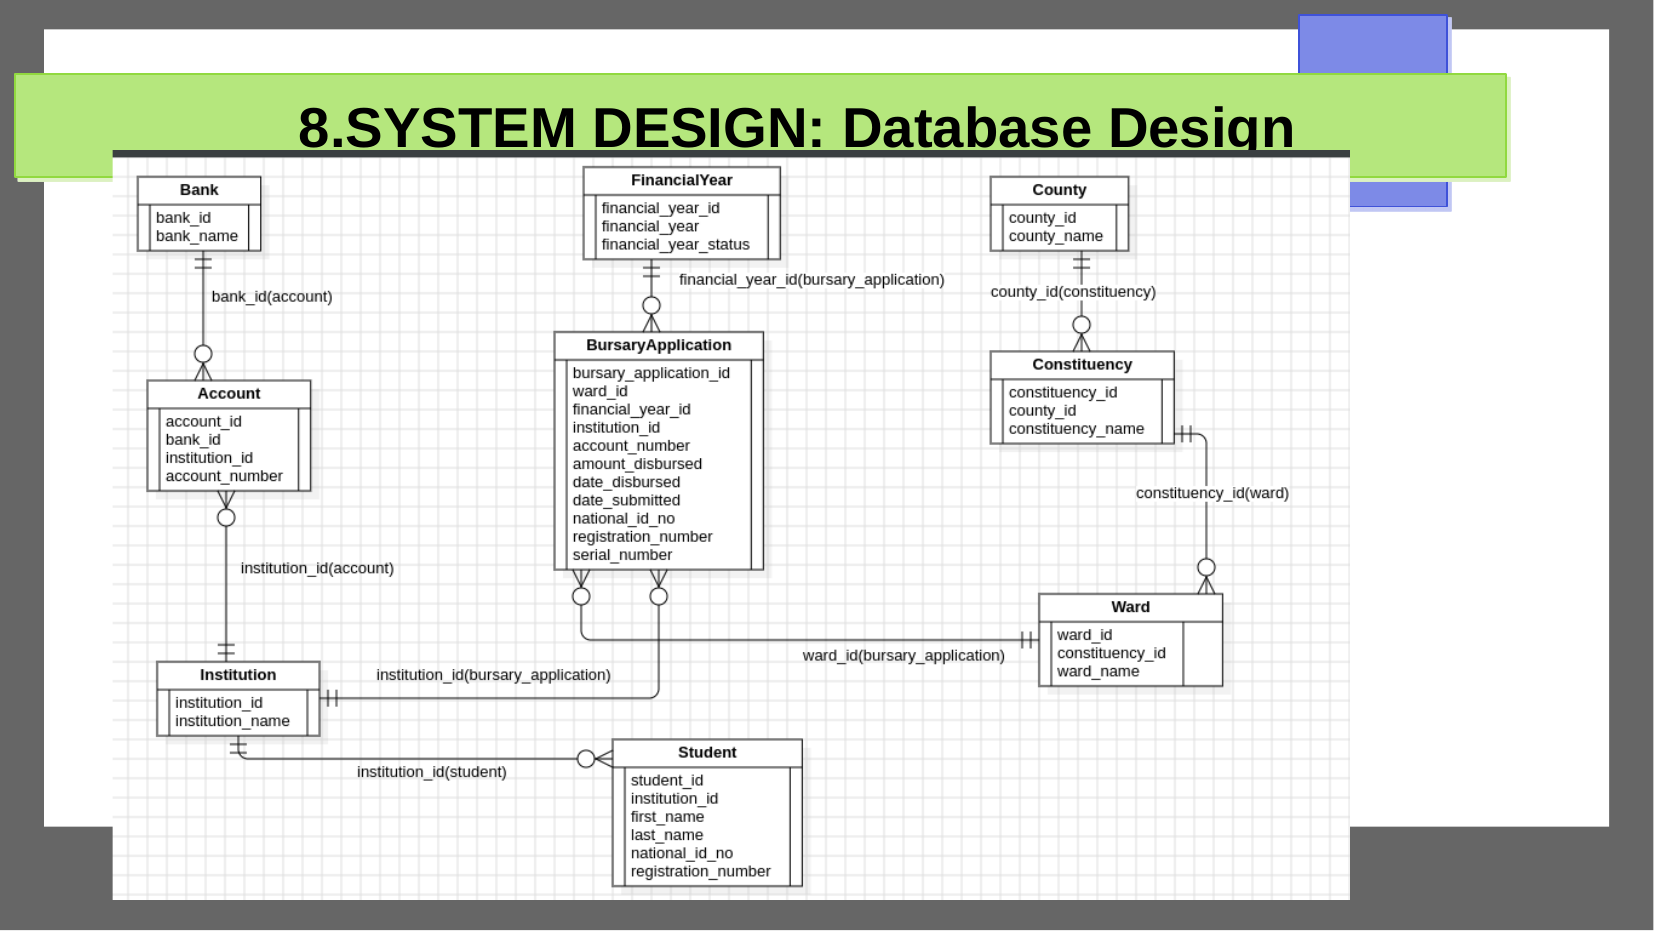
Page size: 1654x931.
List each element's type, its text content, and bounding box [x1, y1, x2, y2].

picture [112, 149, 1350, 900]
title 8.SYSTEM DESIGN: Database Design [88, 73, 1506, 178]
